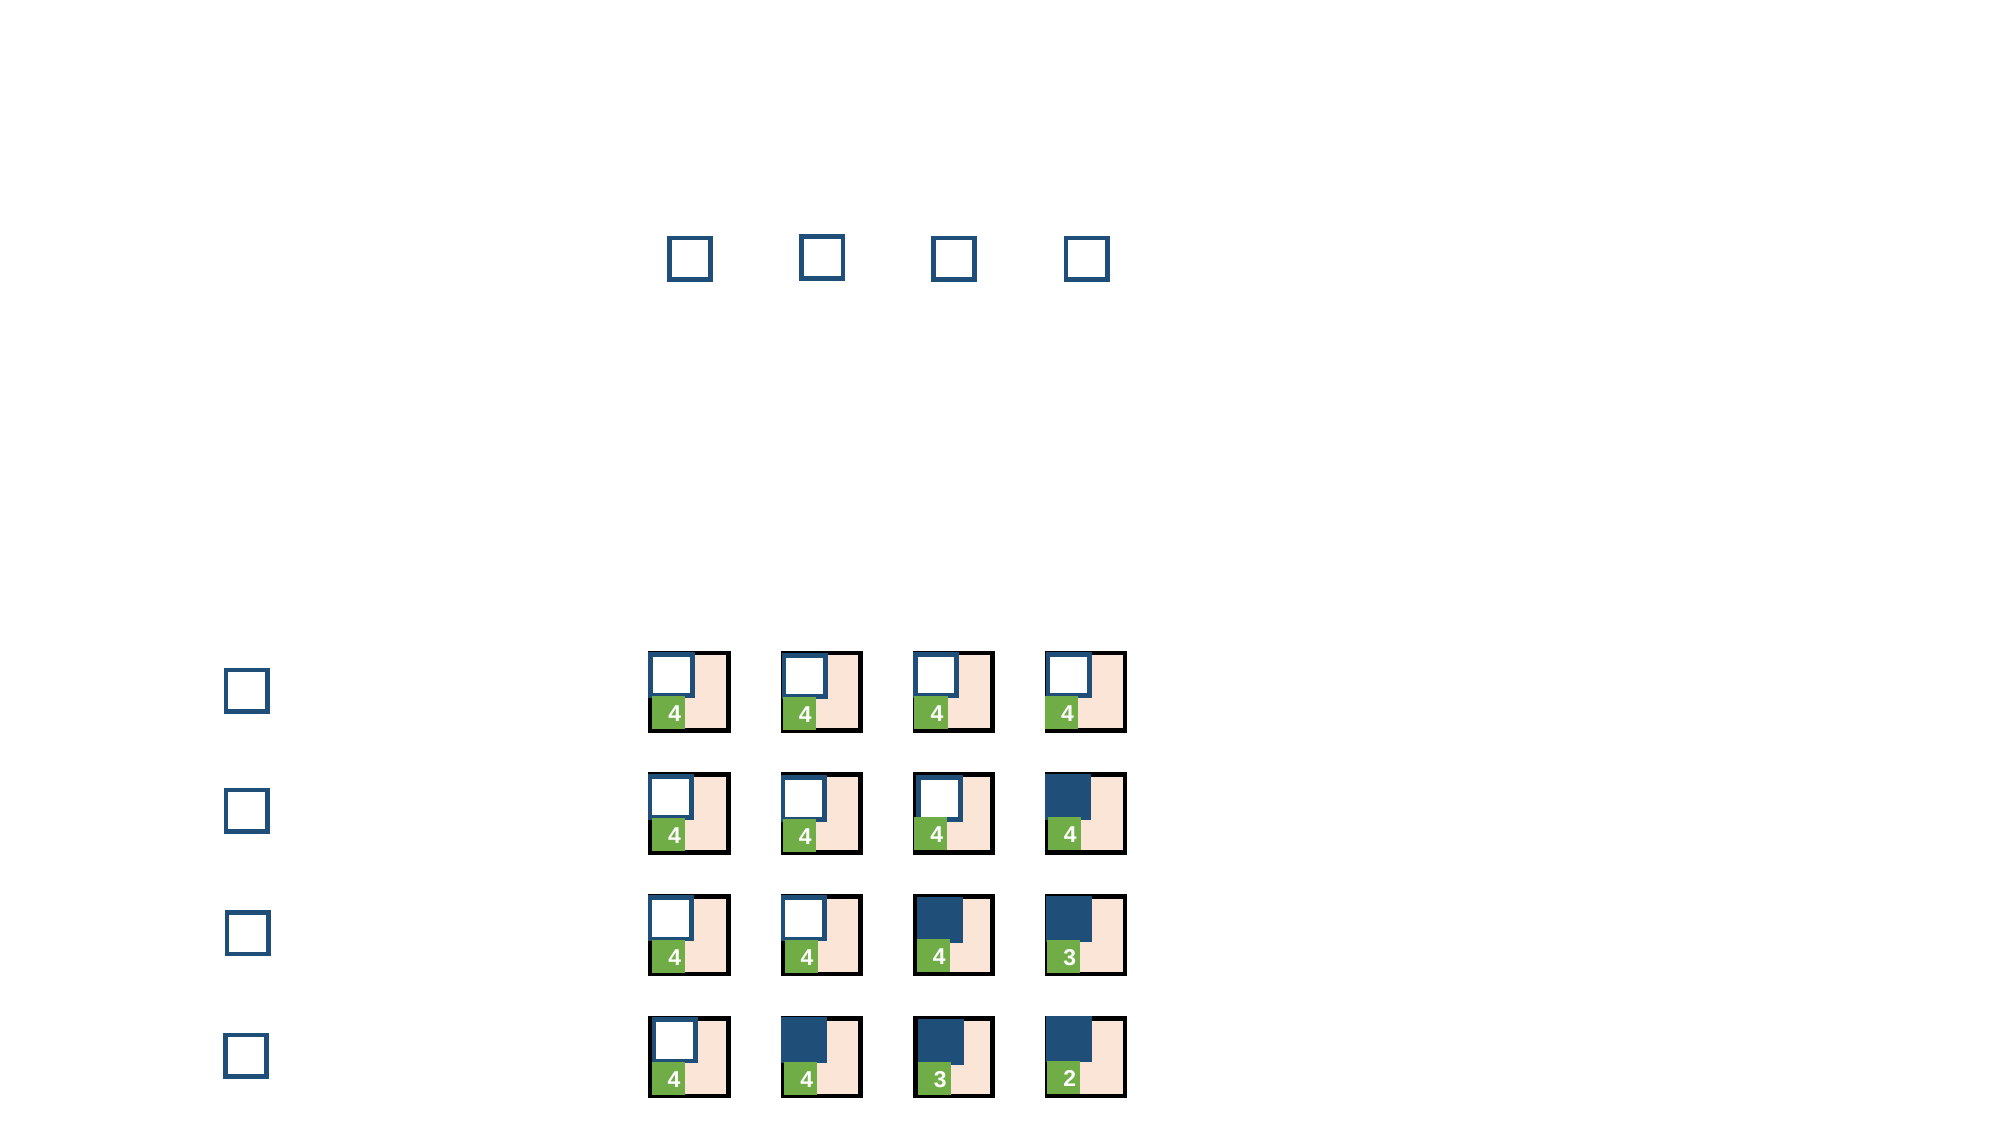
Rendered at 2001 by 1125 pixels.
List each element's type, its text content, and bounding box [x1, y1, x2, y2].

text_box [932, 237, 976, 280]
text_box [649, 897, 692, 940]
text_box 4 [1049, 818, 1080, 849]
text_box [668, 237, 712, 280]
text_box [914, 653, 958, 697]
text_box [226, 912, 269, 955]
text_box [653, 1018, 697, 1062]
text_box [782, 777, 826, 820]
text_box [650, 896, 729, 975]
text_box 4 [654, 697, 684, 728]
text_box [649, 775, 692, 819]
text_box [1047, 653, 1090, 697]
text_box [801, 236, 844, 279]
text_box 4 [1046, 697, 1077, 727]
text_box [782, 1018, 826, 1062]
text_box [782, 1018, 862, 1097]
text_box [783, 654, 826, 698]
text_box [919, 1020, 962, 1064]
text_box 4 [784, 820, 815, 851]
text_box [209, 201, 1298, 1115]
text_box [225, 669, 268, 713]
text_box [914, 652, 994, 731]
text_box [1046, 775, 1090, 819]
text_box 4 [654, 941, 684, 972]
text_box [1047, 1018, 1126, 1097]
text_box [782, 896, 862, 975]
text_box [782, 774, 862, 853]
text_box [1047, 774, 1126, 853]
text_box [914, 774, 994, 853]
text_box [650, 774, 729, 853]
text_box 4 [918, 940, 949, 971]
text_box 4 [786, 1063, 816, 1093]
text_box [1047, 652, 1126, 731]
text_box [918, 777, 961, 820]
text_box [782, 897, 826, 940]
text_box 2 [1049, 1062, 1079, 1092]
text_box 4 [786, 941, 816, 972]
text_box [914, 1018, 994, 1097]
text_box [225, 789, 268, 833]
text_box 3 [919, 1063, 950, 1093]
text_box [650, 653, 693, 697]
text_box [782, 652, 862, 731]
text_box [1047, 897, 1090, 940]
text_box 4 [916, 818, 946, 849]
text_box 4 [916, 697, 946, 728]
text_box [1047, 896, 1126, 975]
text_box [914, 896, 994, 975]
text_box [224, 1034, 268, 1078]
text_box 4 [784, 698, 815, 729]
text_box 4 [653, 819, 684, 850]
text_box [918, 899, 962, 942]
text_box [650, 1018, 729, 1097]
text_box [1048, 1018, 1091, 1061]
text_box [1065, 237, 1108, 280]
text_box 4 [653, 1063, 684, 1093]
text_box 3 [1049, 941, 1079, 972]
text_box [650, 652, 729, 731]
